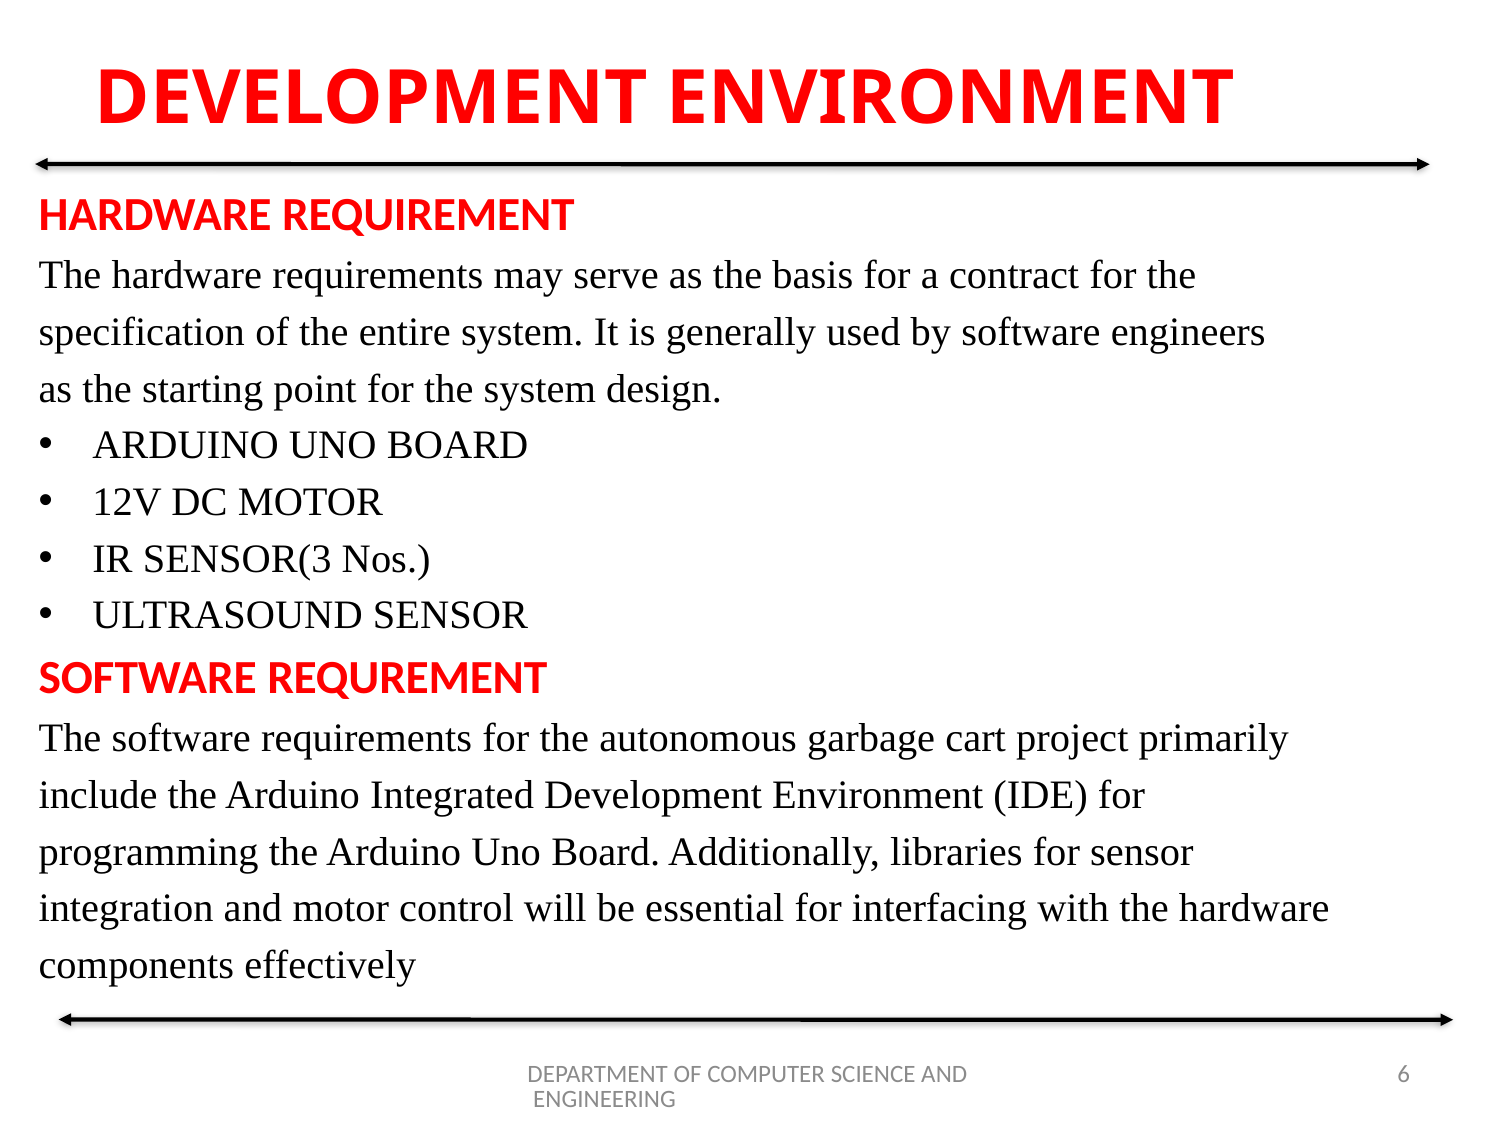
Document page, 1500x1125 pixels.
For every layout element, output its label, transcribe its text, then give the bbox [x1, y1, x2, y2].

title DEVELOPMENT ENVIRONMENT [0, 0, 1350, 188]
slide_number 6 [1074, 1042, 1425, 1103]
list HARDWARE REQUIREMENT The hardware requirements may serve as the basis for a contract for the specification of the entire system. It is generally used by software engineers as the starting point for the system design. ARDUINO UNO BOARD 12V DC MOTOR IR SENSOR(3 Nos.) ULTRASOUND SENSOR SOFTWARE REQUREMENT The software requirements for the autonomous garbage cart project primarily include the Arduino Integrated Development Environment (IDE) for programming the Arduino Uno Board. Additionally, libraries for sensor integration and motor control will be essential for interfacing with the hardware components effectively [23, 175, 1425, 1005]
footer DEPARTMENT OF COMPUTER SCIENCE AND ENGINEERING [512, 1042, 988, 1103]
